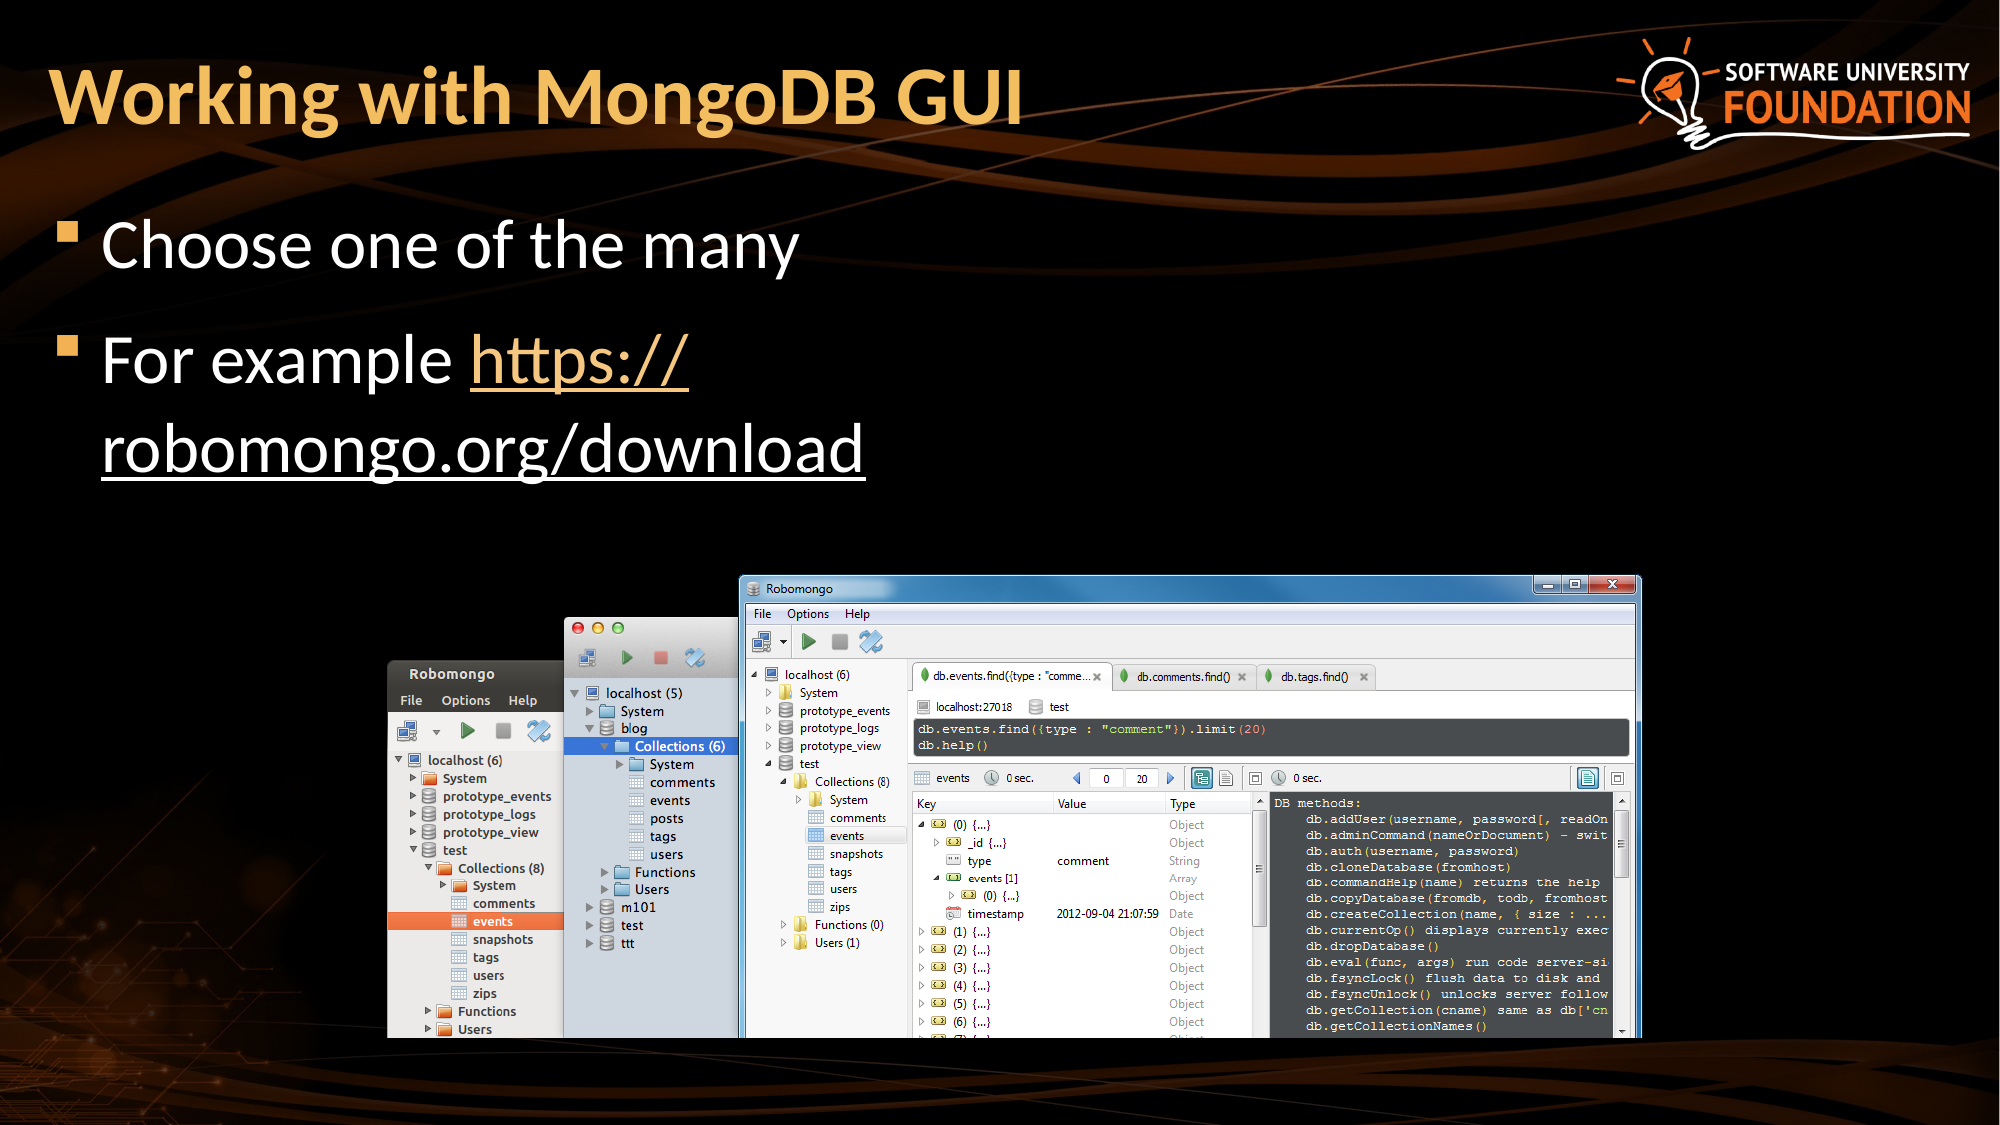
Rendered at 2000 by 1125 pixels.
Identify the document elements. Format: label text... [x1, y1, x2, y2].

title Working with MongoDB GUI [30, 6, 1602, 189]
picture [0, 0, 2000, 1125]
list Choose one of the many For example https://robomongo.org/download [33, 188, 1459, 1125]
